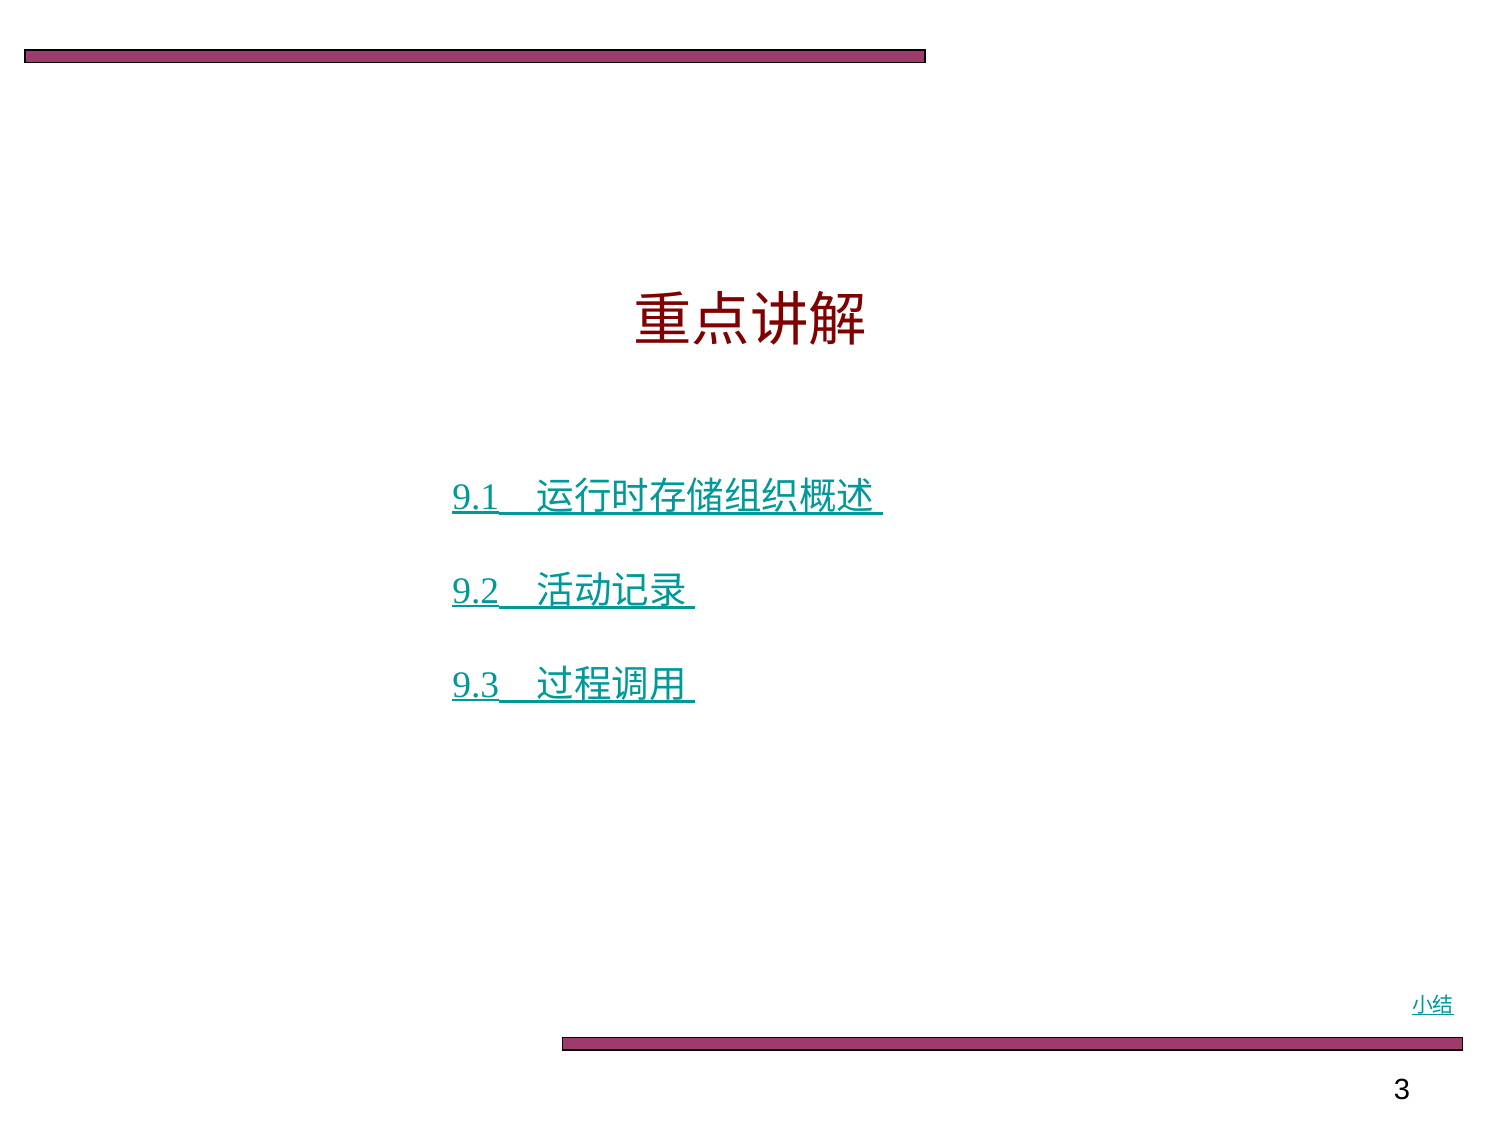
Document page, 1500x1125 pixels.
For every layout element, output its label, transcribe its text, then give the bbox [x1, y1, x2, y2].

text_box 小结 [1391, 984, 1475, 1029]
slide_number 3 [1074, 1062, 1425, 1103]
text_box 9.1 运行时存储组织概述 9.2 活动记录 9.3 过程调用 [437, 437, 1138, 722]
text_box 重点讲解 [612, 275, 888, 360]
